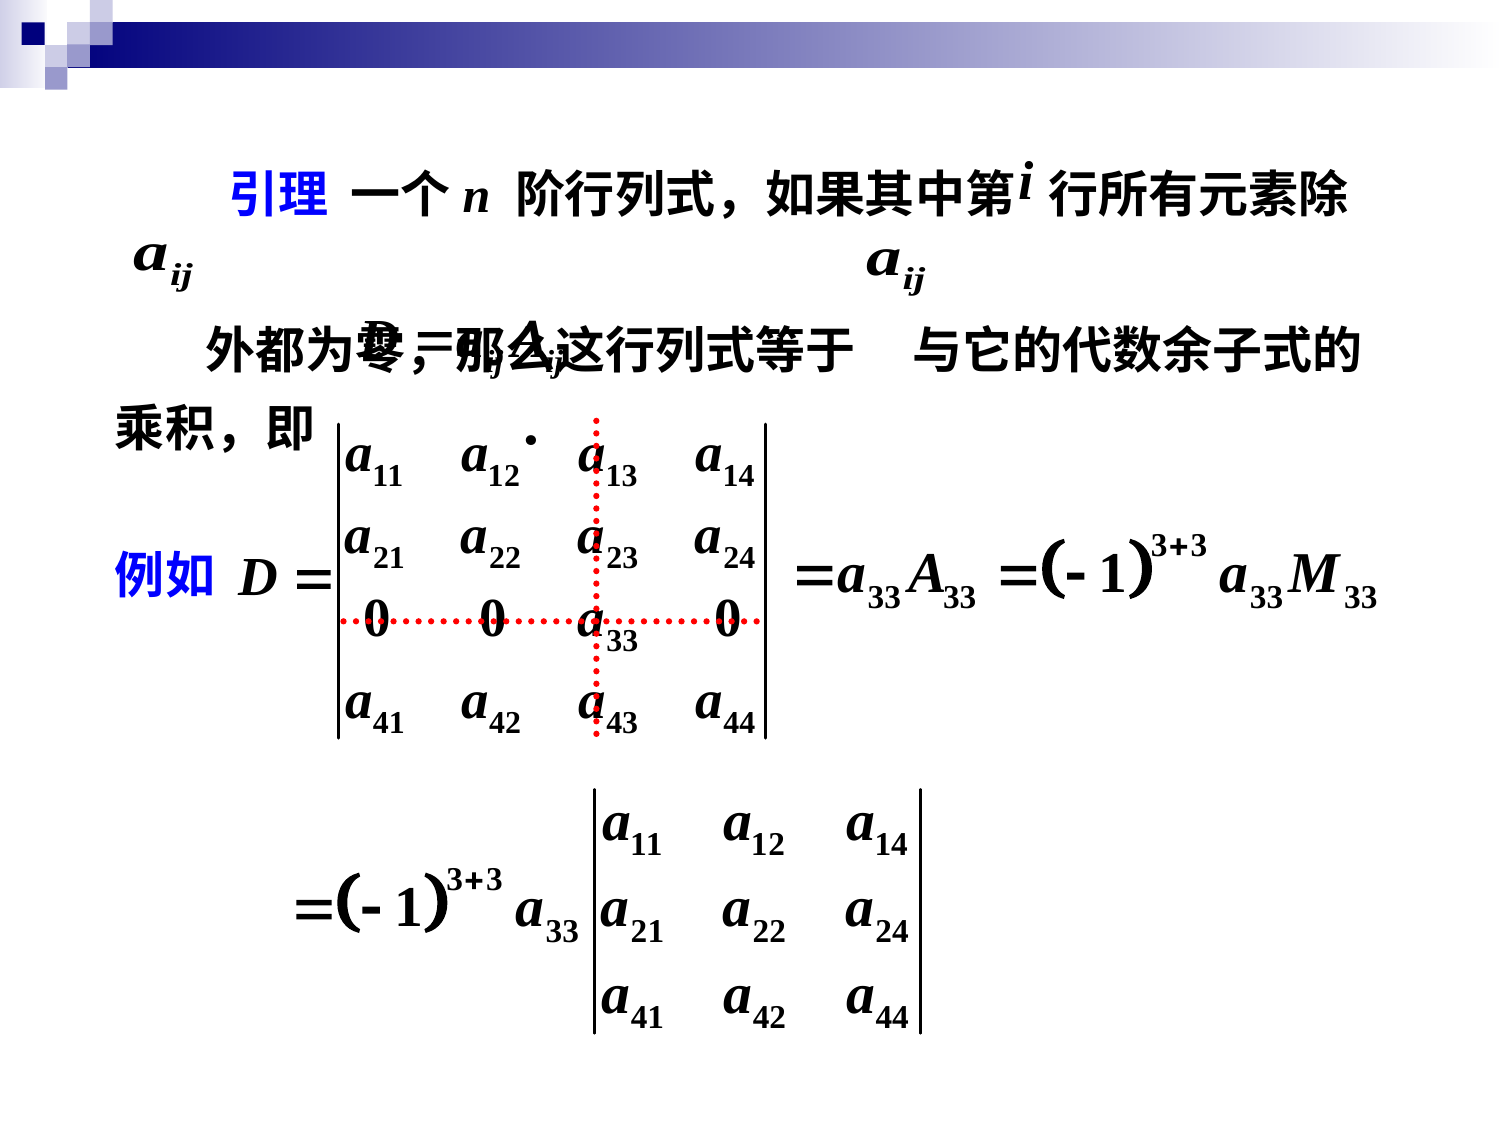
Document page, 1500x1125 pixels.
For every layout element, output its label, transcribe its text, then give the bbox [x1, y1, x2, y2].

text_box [1009, 148, 1047, 214]
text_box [227, 412, 778, 752]
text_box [782, 520, 1390, 627]
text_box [856, 219, 940, 308]
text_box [282, 777, 937, 1048]
text_box 例如 [100, 536, 222, 612]
text_box 引理 一个n 阶行列式，如果其中第 行所有元素除 外都为零，那么这行列式等于 与它的代数余子式的乘积，即 ． [100, 137, 1388, 464]
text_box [348, 302, 575, 391]
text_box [123, 215, 207, 303]
